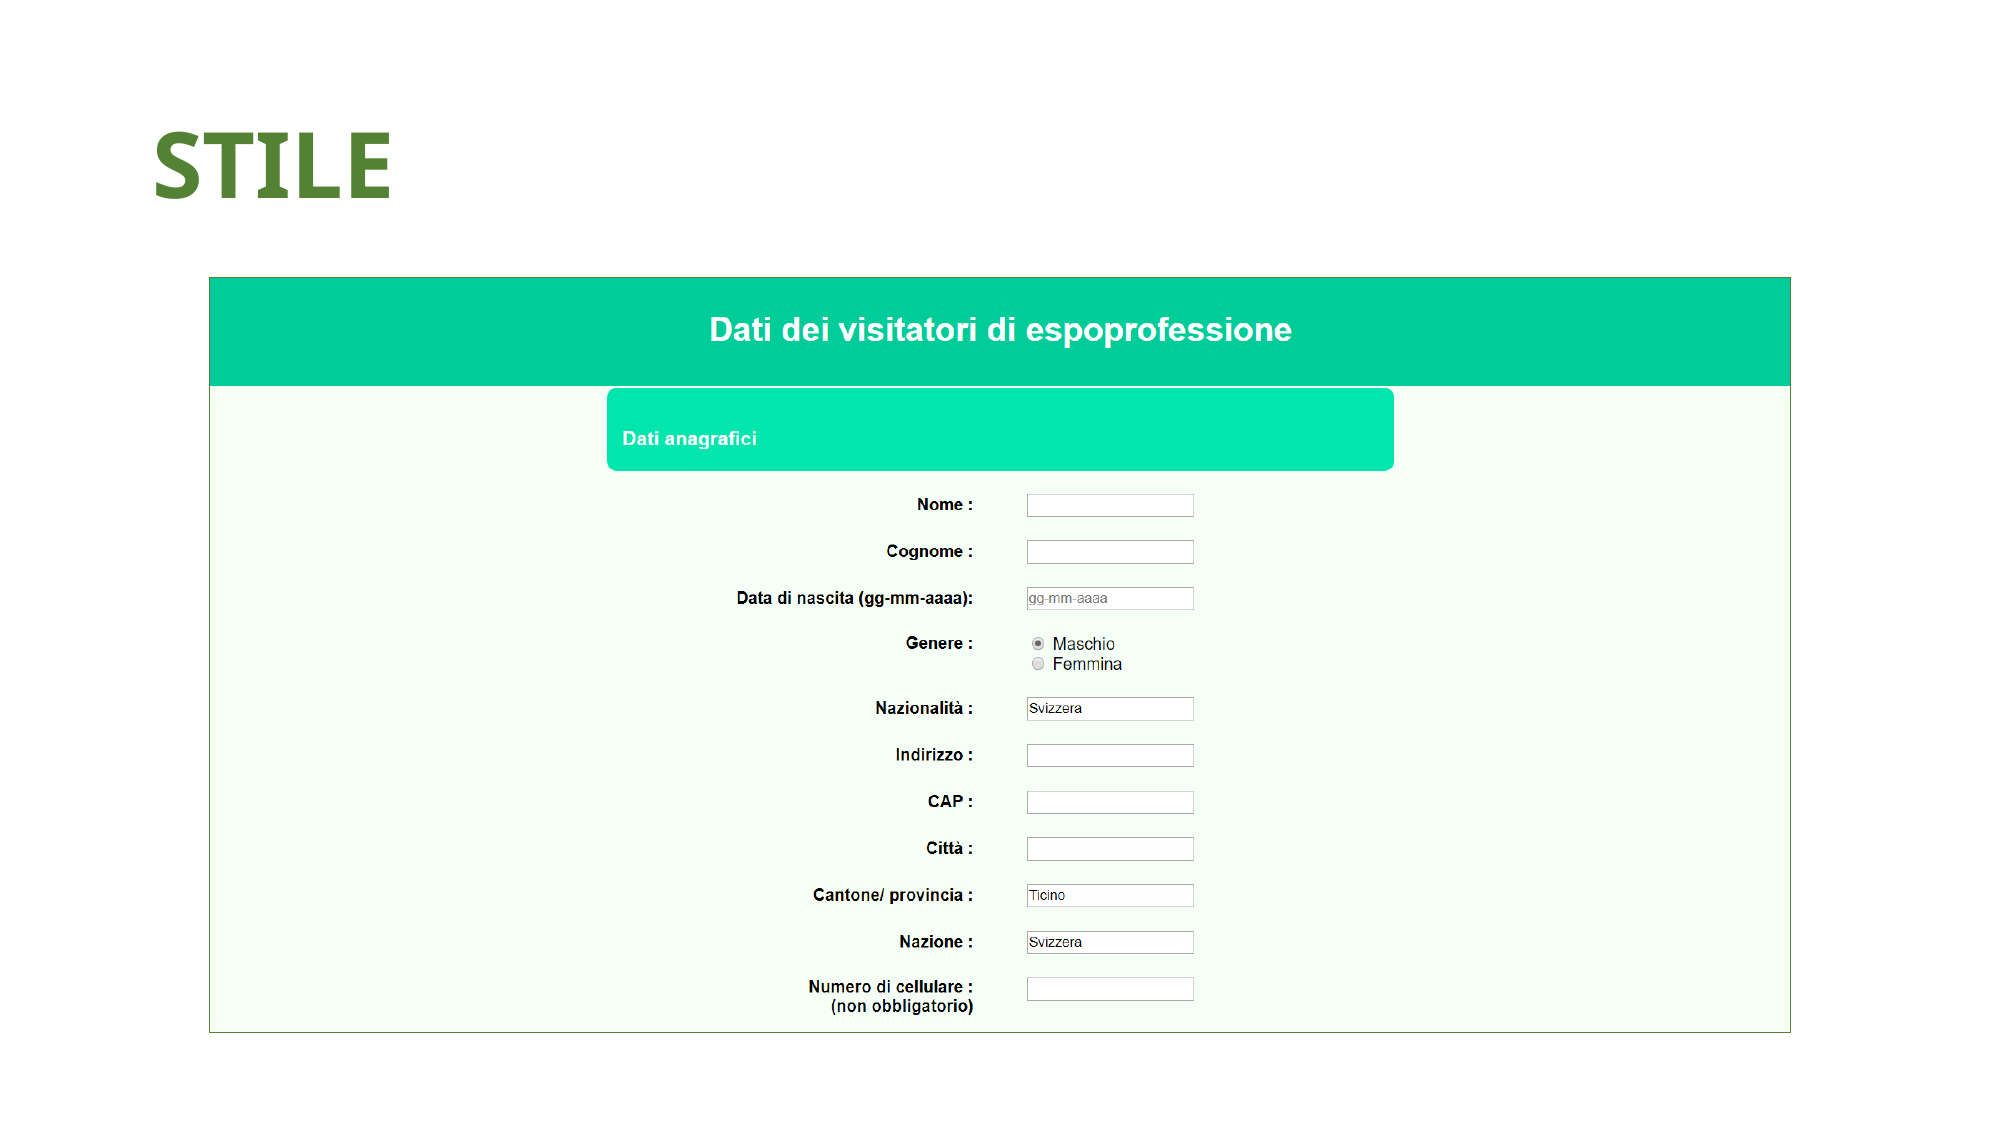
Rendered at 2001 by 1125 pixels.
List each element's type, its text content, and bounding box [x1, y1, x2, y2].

picture [209, 277, 1791, 1034]
title STILE [137, 59, 1863, 278]
